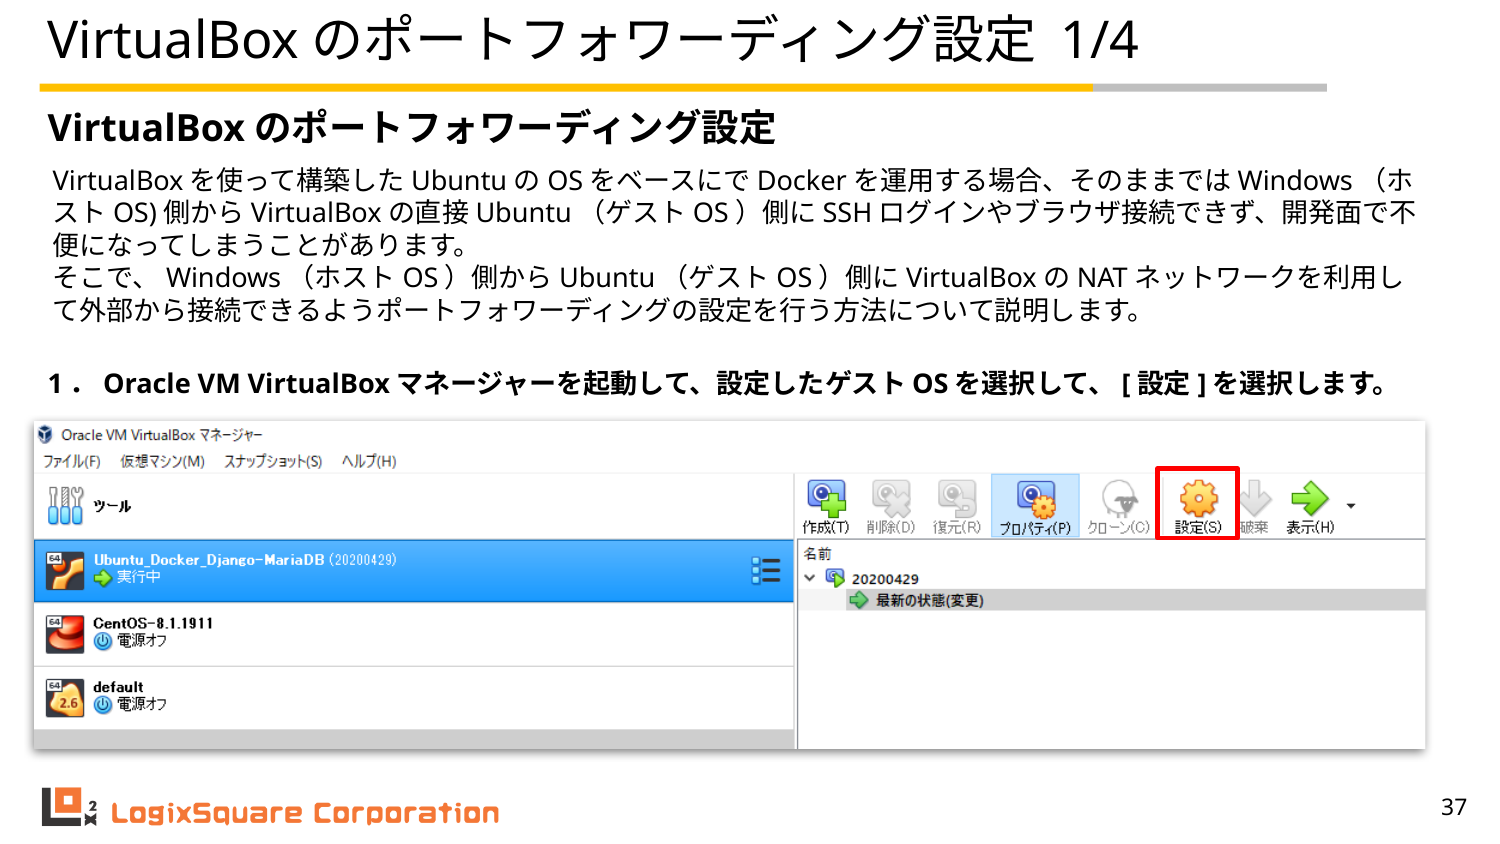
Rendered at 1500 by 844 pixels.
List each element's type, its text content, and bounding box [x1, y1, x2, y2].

picture [40, 786, 98, 827]
text_box VirtualBoxのポートフォワーディング設定 [36, 98, 1435, 144]
text_box VirtualBoxを使って構築したUbuntuのOSをベースにでDockerを運用する場合、そのままではWindows（ホストOS)側からVirtualBoxの直接Ubuntu（ゲストOS）側にSSHログインやブラウザ接続できず、開発面で不便になってしまうことがあります。 そこで、Windows（ホストOS）側からUbuntu（ゲストOS）側にVirtualBoxのNATネットワークを利用して外部から接続できるようポートフォワーディングの設定を行う方法について説明します。 [41, 157, 1440, 338]
slide_number ‹#› [1141, 786, 1479, 832]
picture [33, 421, 1426, 750]
title VirtualBoxのポートフォワーディング設定 1/4 [36, 0, 1331, 84]
picture [110, 801, 500, 827]
text_box 1．Oracle VM VirtualBoxマネージャーを起動して、設定したゲストOSを選択して、[設定]を選択します。 [36, 360, 1435, 406]
